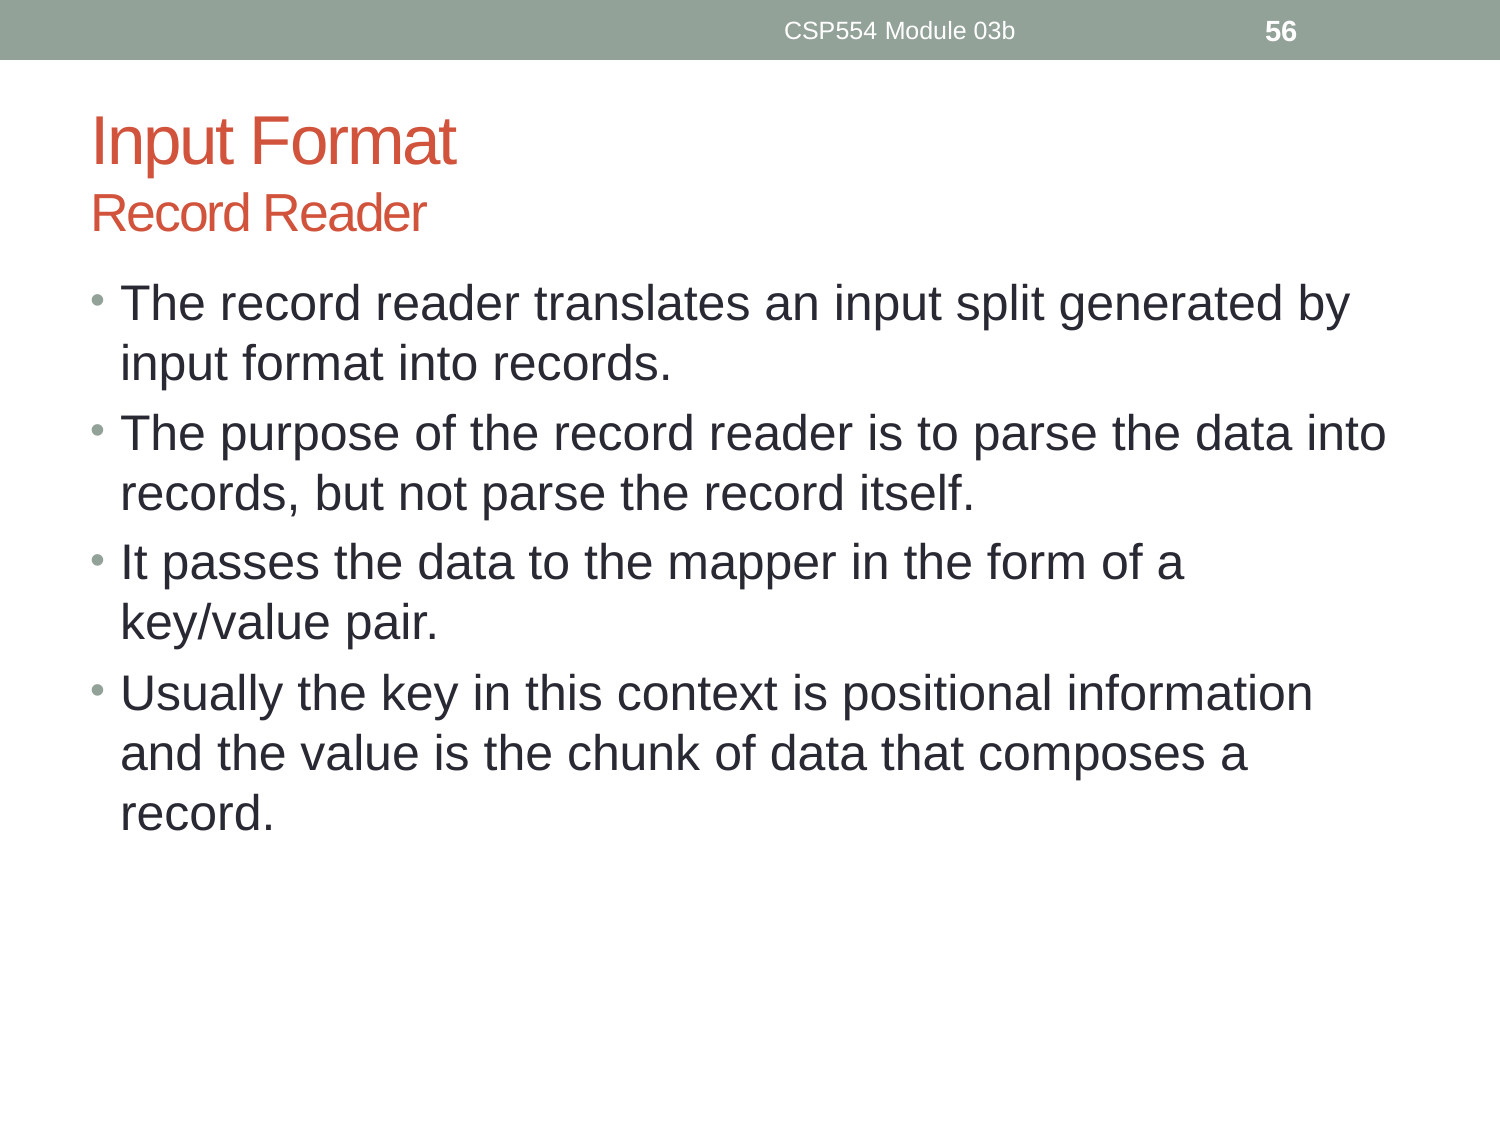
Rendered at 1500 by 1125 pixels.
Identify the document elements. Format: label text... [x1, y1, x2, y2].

list The record reader translates an input split generated by input format into records. The purpose of the record reader is to parse the data into records, but not parse the record itself. It passes the data to the mapper in the form of a key/value pair. Usually the key in this context is positional information and the value is the chunk of data that composes a record. [75, 262, 1425, 1063]
title Input Format Record Reader [75, 87, 1425, 250]
footer CSP554 Module 03b [562, 3, 1238, 57]
slide_number 56 [1250, 3, 1425, 57]
